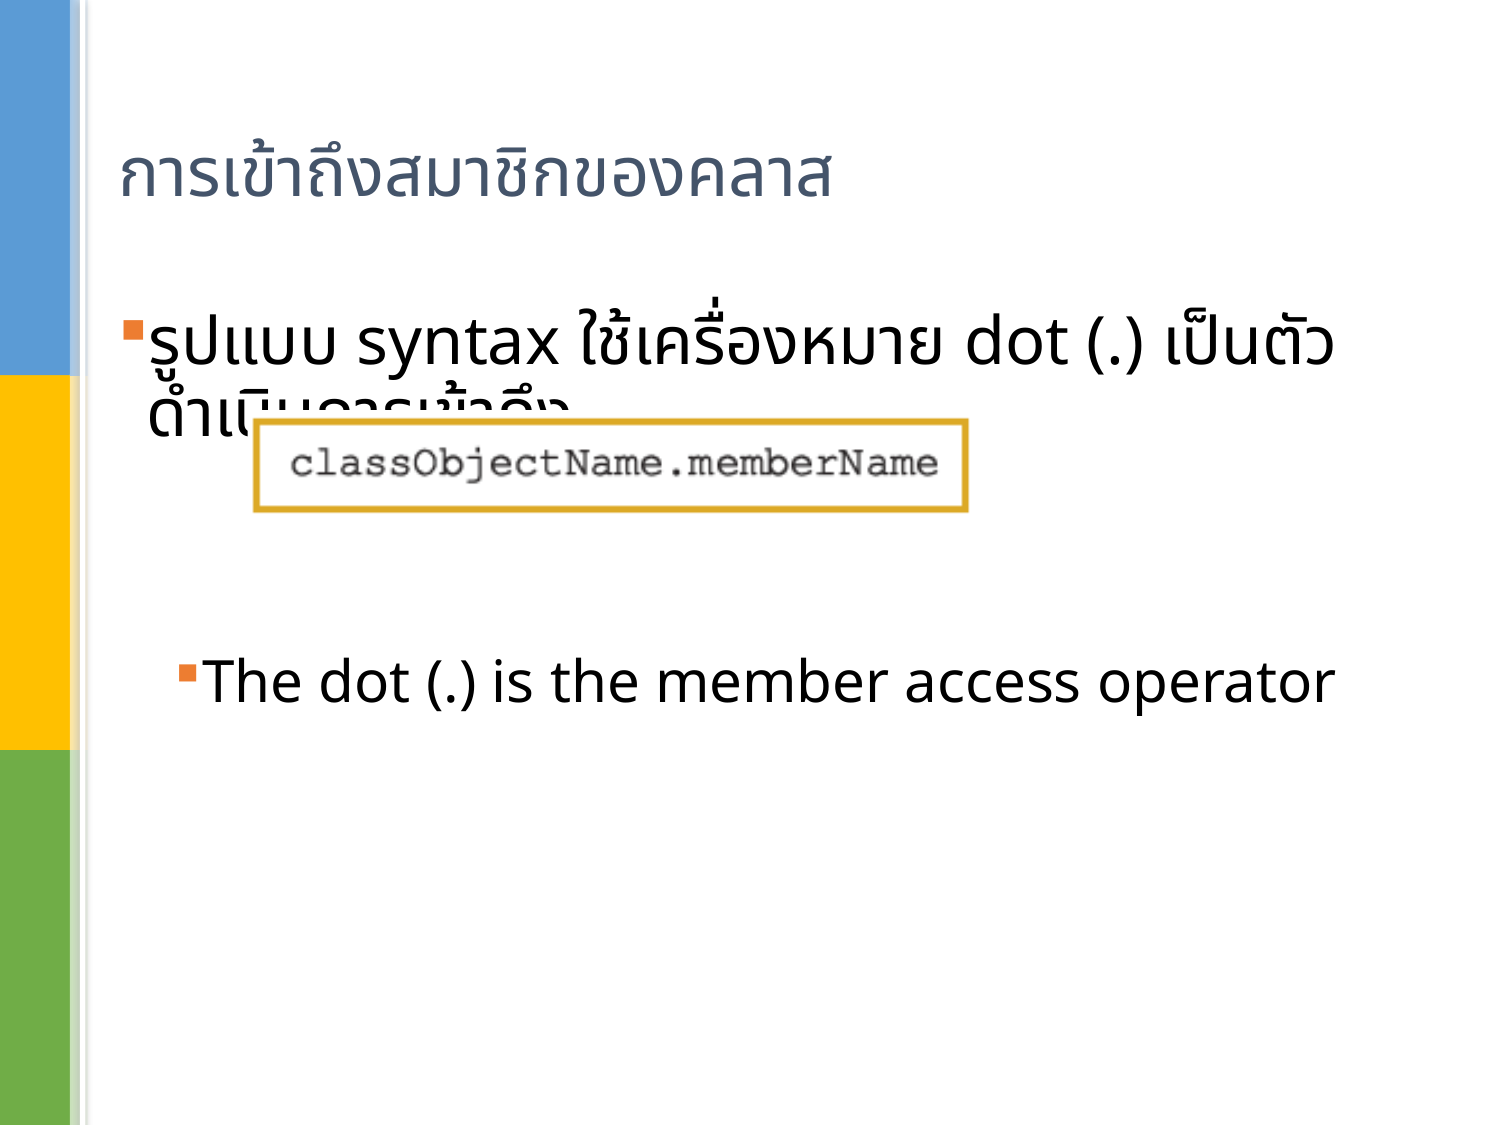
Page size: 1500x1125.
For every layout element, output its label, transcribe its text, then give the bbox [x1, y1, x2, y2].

title การเข้าถึงสมาชิกของคลาส [103, 59, 1397, 278]
list รูปแบบ syntax ใช้เครื่องหมาย dot (.) เป็นตัวดำเนินการเข้าถึง The dot (.) is the member access operator [103, 299, 1397, 1014]
picture [247, 410, 974, 518]
